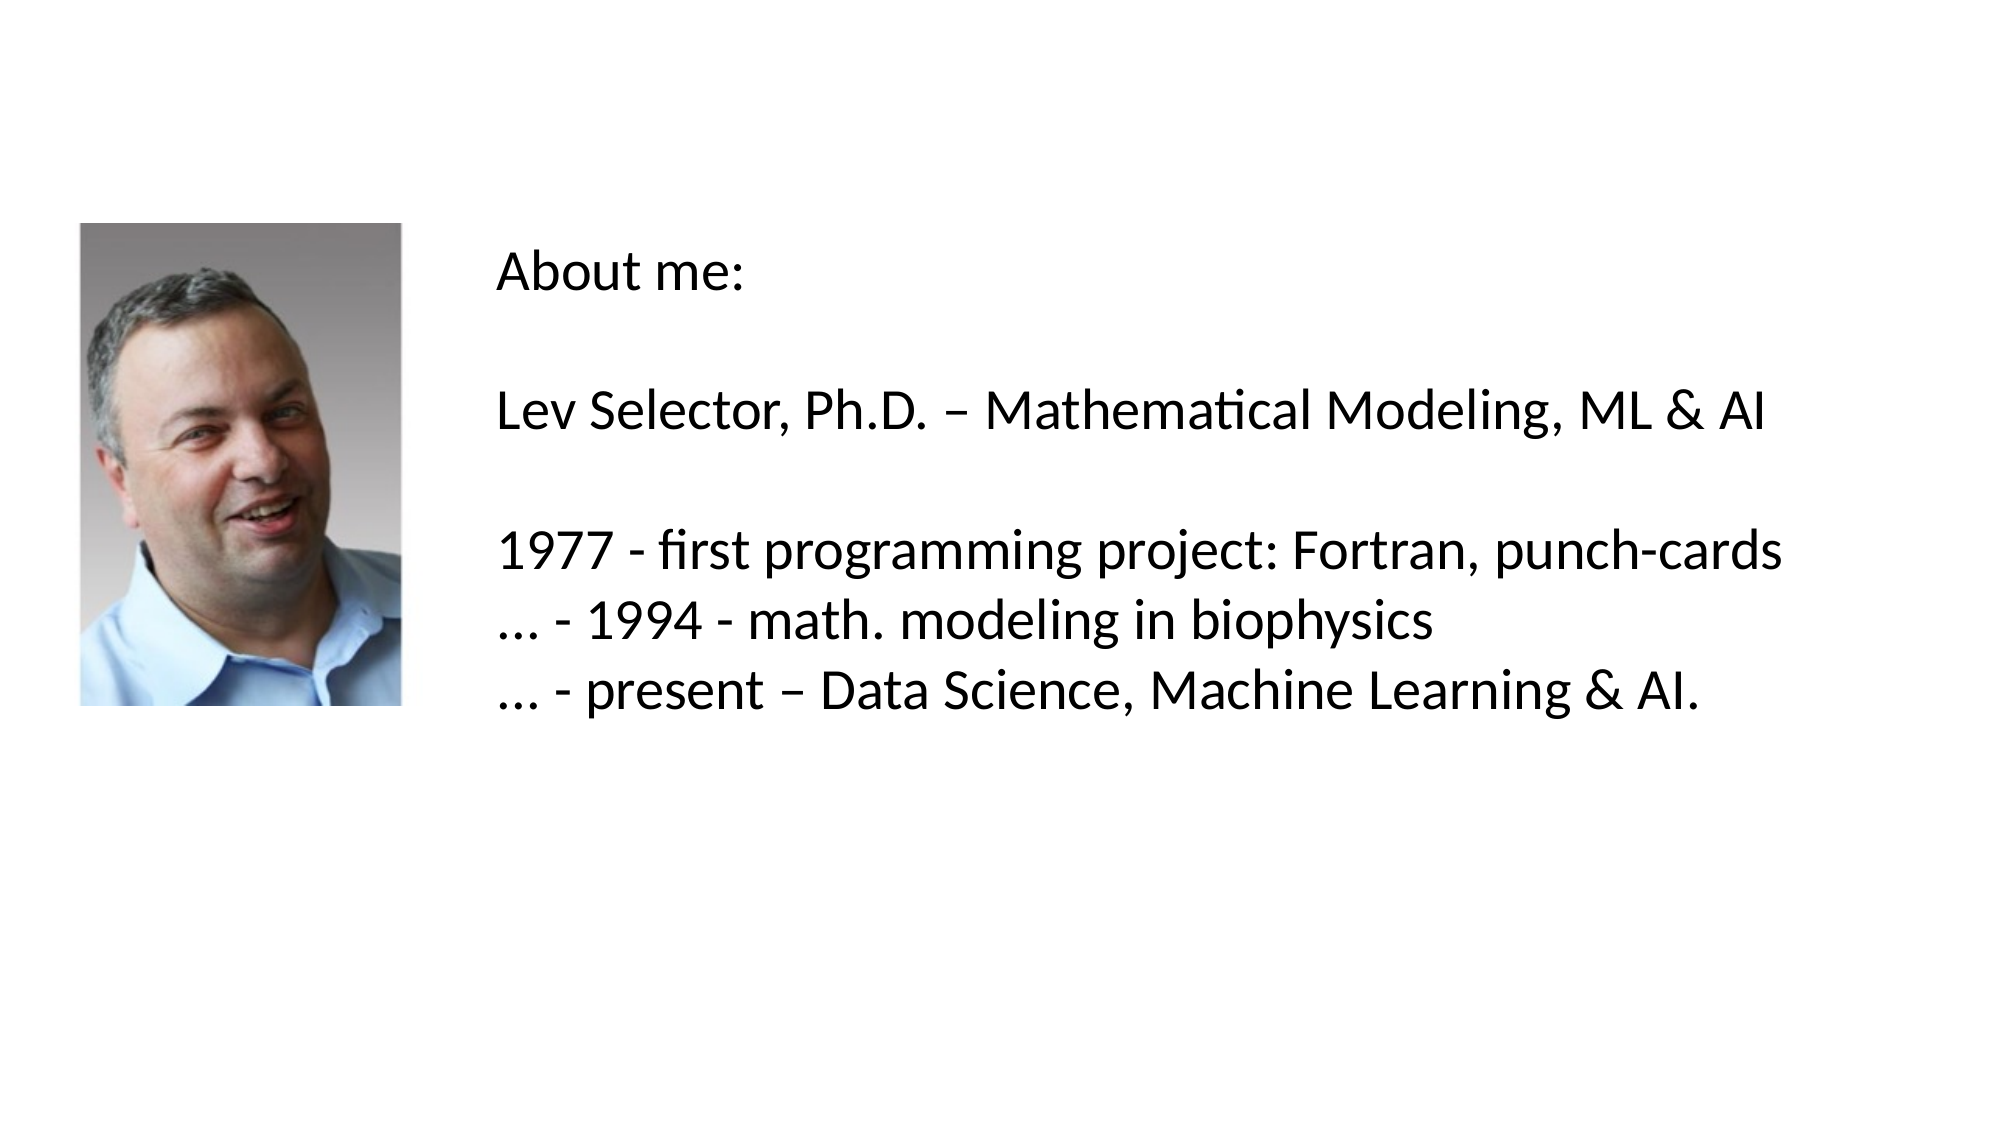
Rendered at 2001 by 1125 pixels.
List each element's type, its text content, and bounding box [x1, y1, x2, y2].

picture [0, 223, 483, 707]
text_box About me: Lev Selector, Ph.D. – Mathematical Modeling, ML & AI 1977 - first programming project: Fortran, punch-cards ... - 1994 - math. modeling in biophysics ... - present – Data Science, Machine Learning & AI. [481, 224, 1969, 729]
